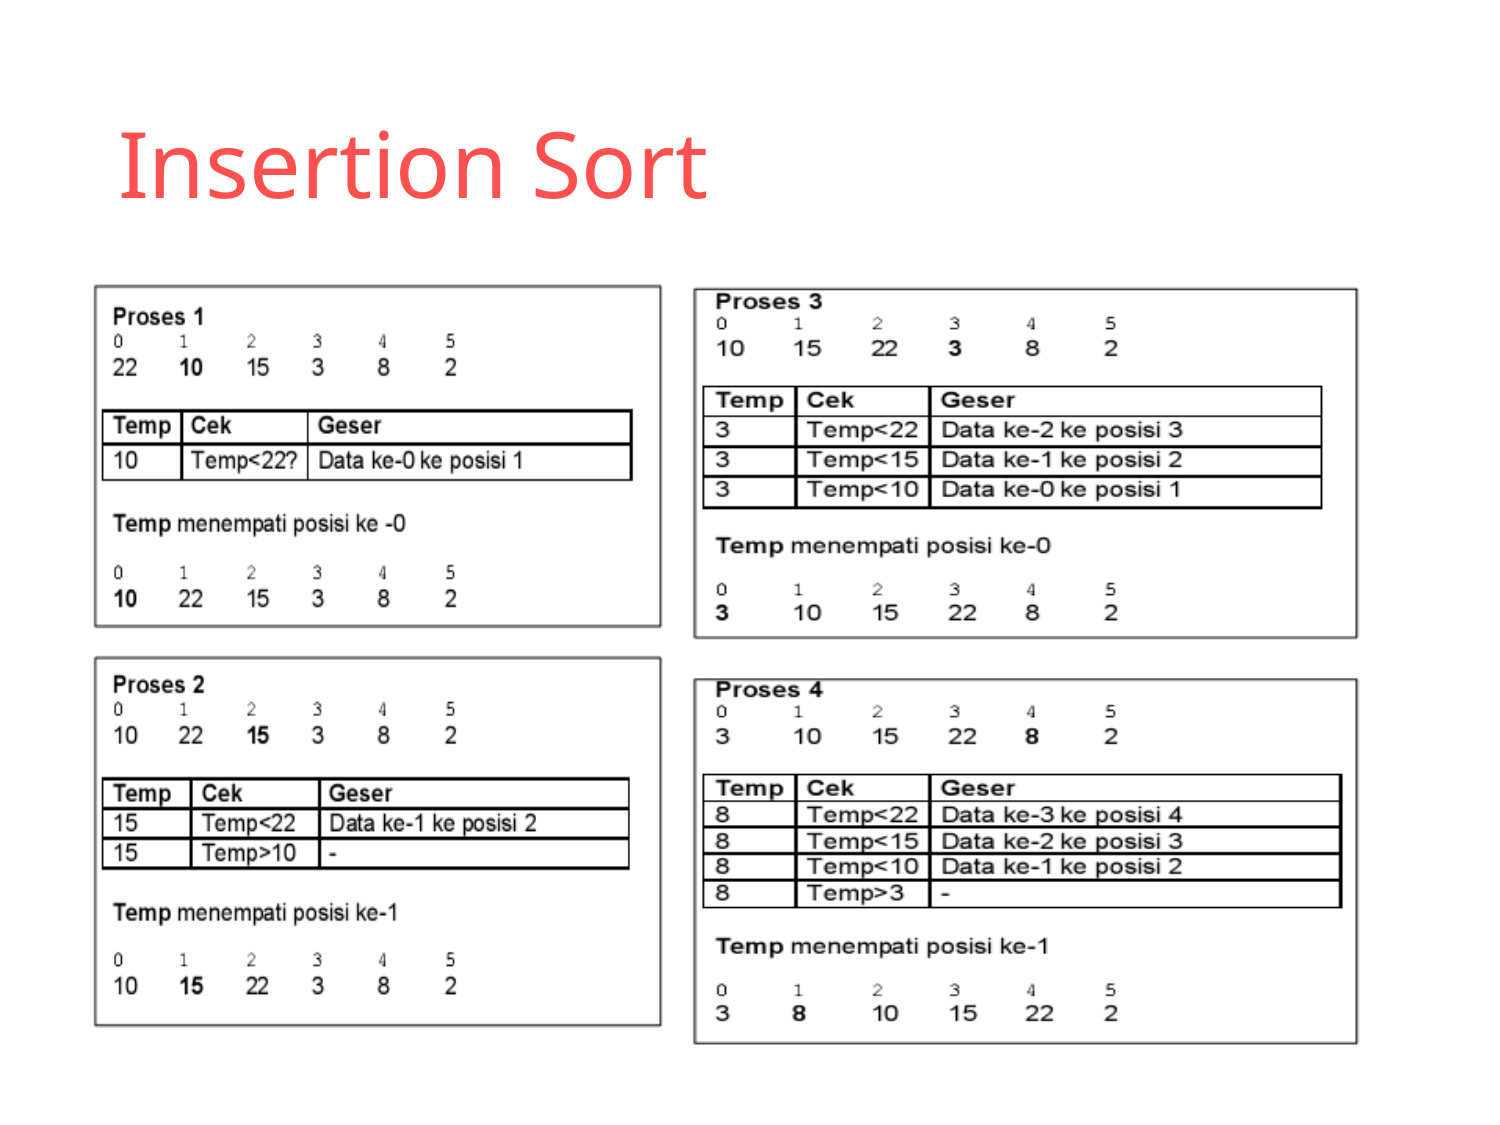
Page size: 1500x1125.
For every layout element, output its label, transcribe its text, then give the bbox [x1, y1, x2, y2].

picture [690, 278, 1365, 1051]
title Insertion Sort [103, 59, 1397, 278]
picture [88, 278, 666, 1035]
